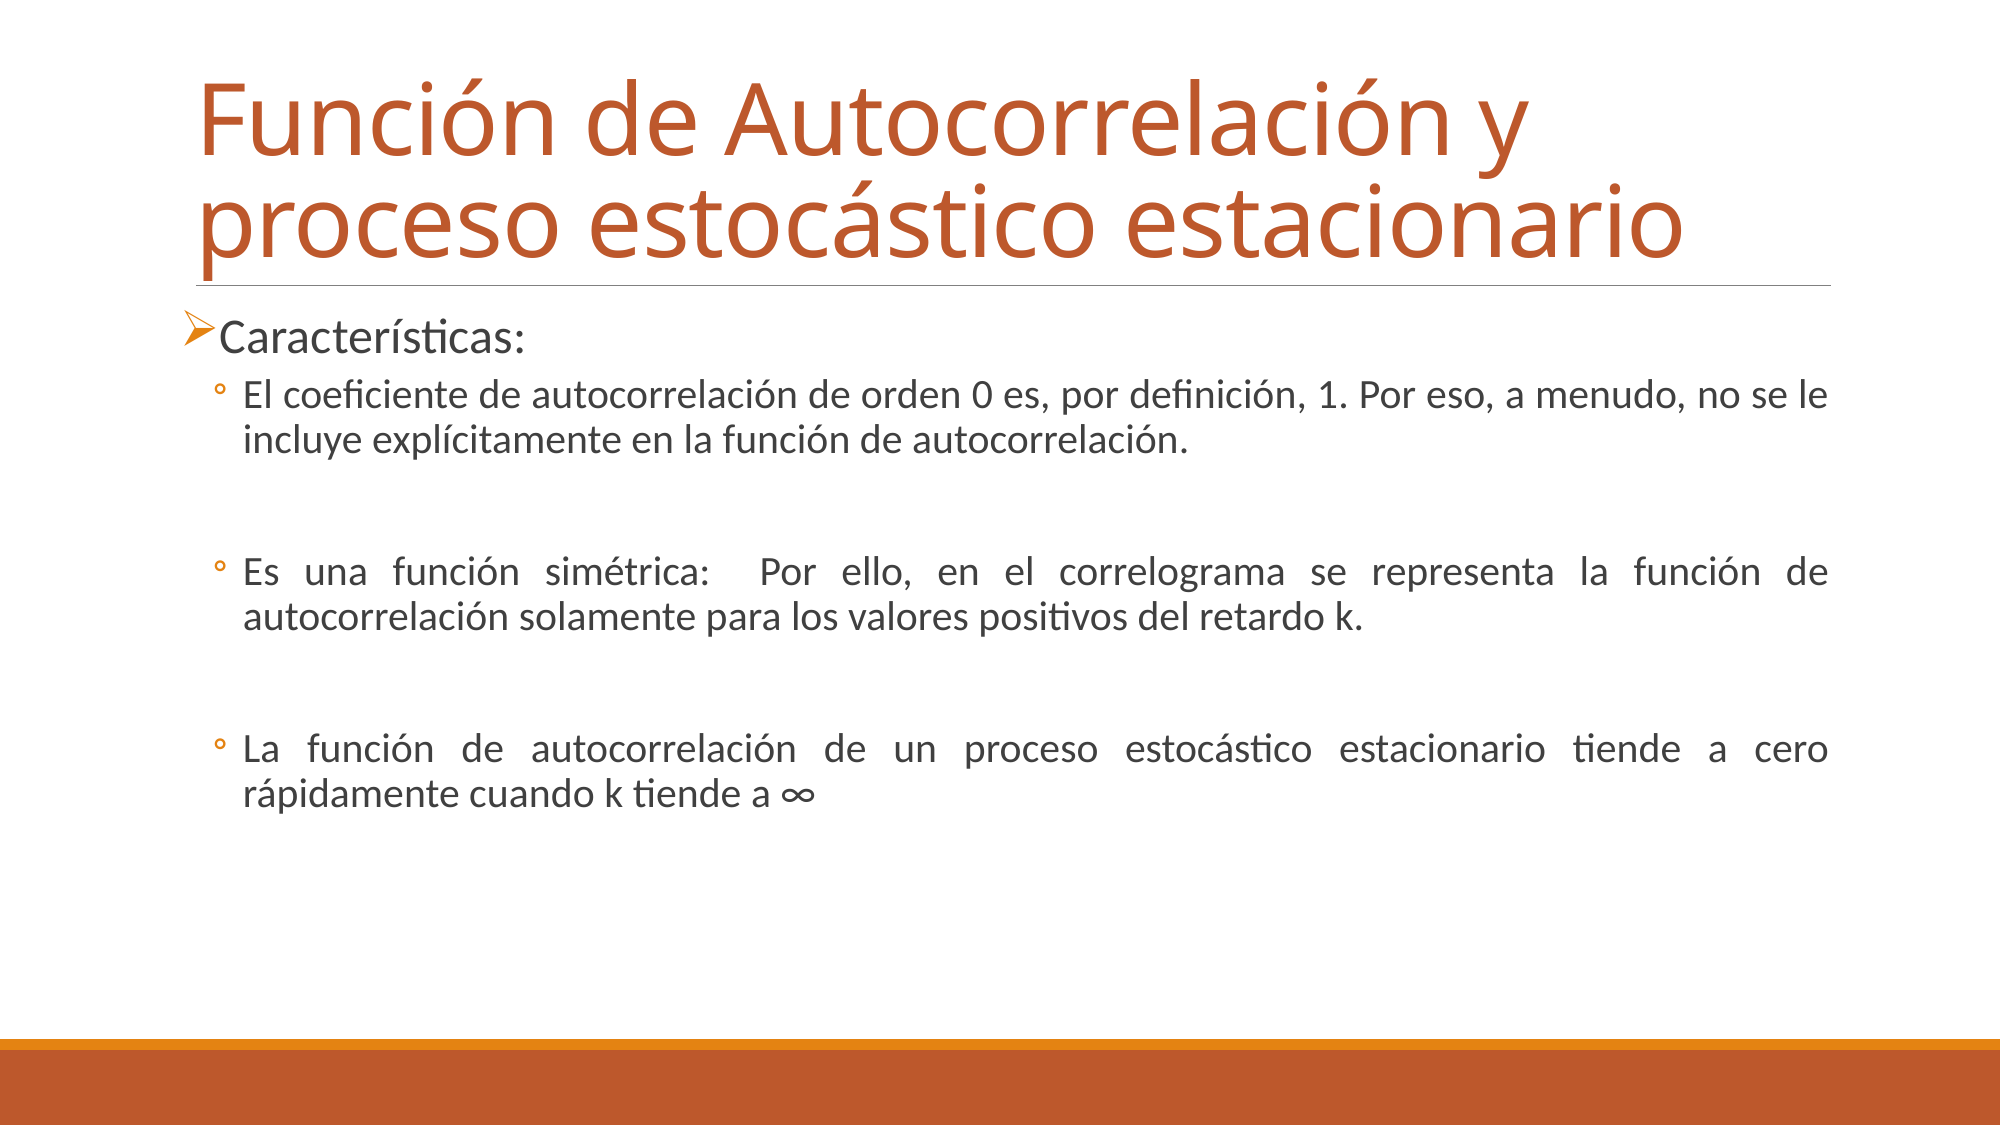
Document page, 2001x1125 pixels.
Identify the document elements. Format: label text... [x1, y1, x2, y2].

title Función de Autocorrelación y proceso estocástico estacionario [180, 47, 1830, 285]
